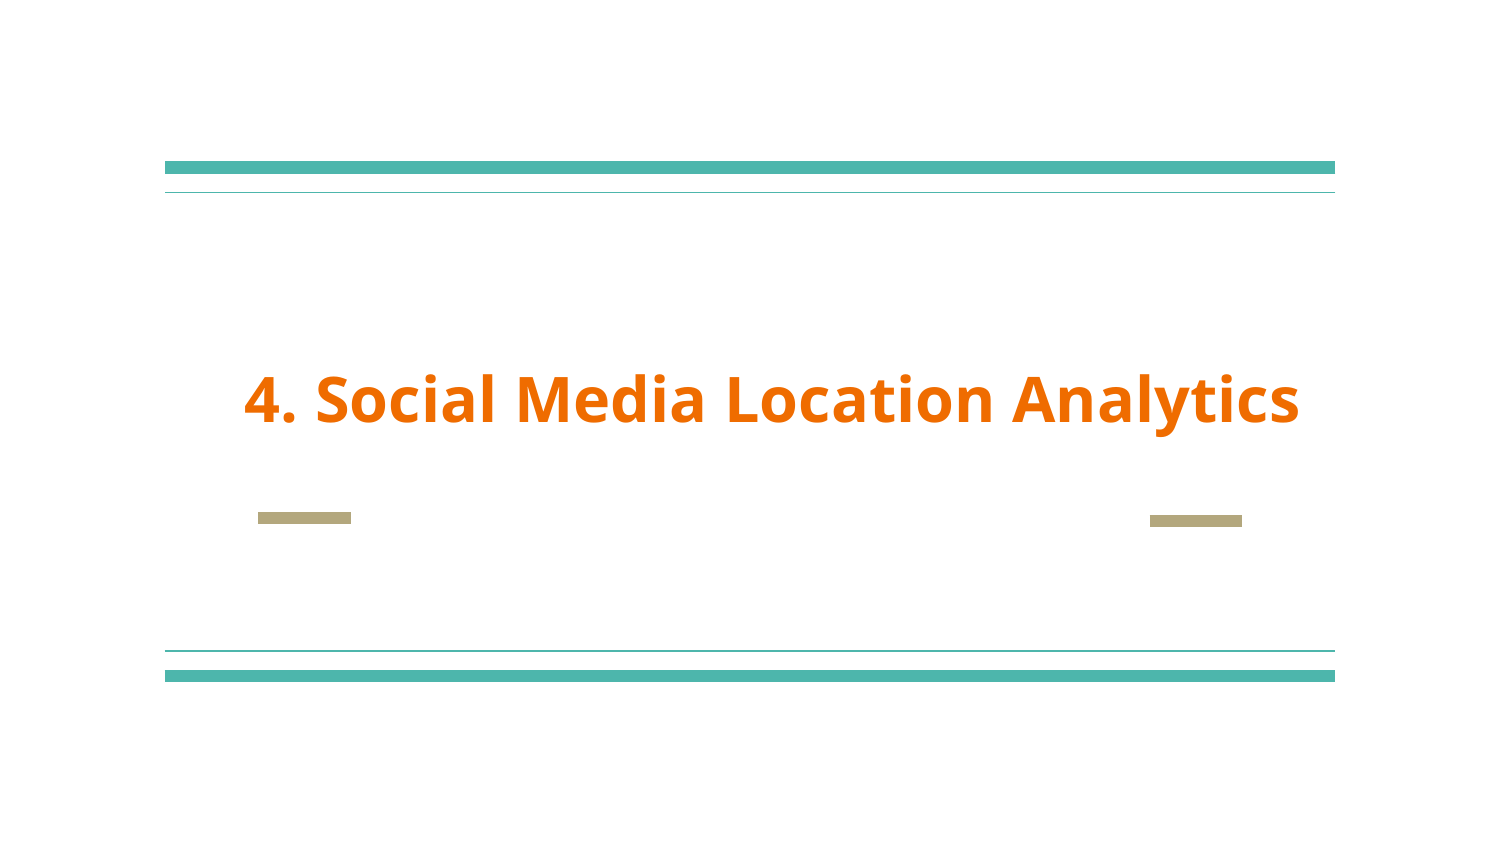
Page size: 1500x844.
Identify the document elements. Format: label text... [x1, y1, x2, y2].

title 4. Social Media Location Analytics [122, 288, 1378, 457]
